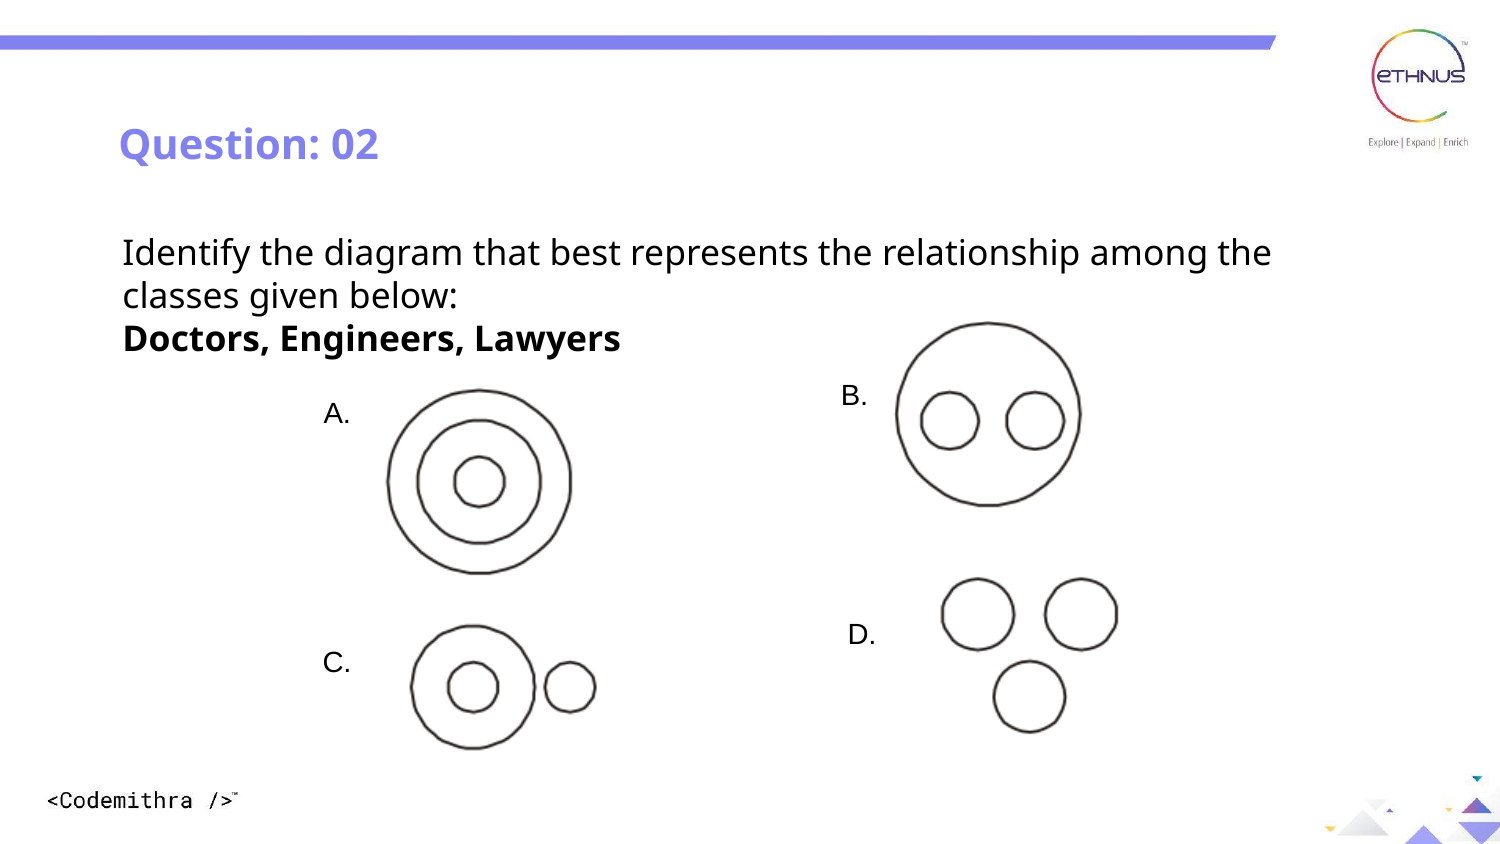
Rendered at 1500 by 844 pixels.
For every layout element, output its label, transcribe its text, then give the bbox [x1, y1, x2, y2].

picture [0, 1, 1500, 844]
text_box Question: 02 [103, 103, 611, 184]
text_box B. [825, 368, 878, 419]
text_box Identify the diagram that best represents the relationship among the classes given below: Doctors, Engineers, Lawyers [122, 230, 1378, 747]
text_box A. [308, 387, 362, 438]
text_box D. [832, 607, 893, 658]
text_box C. [307, 635, 368, 686]
